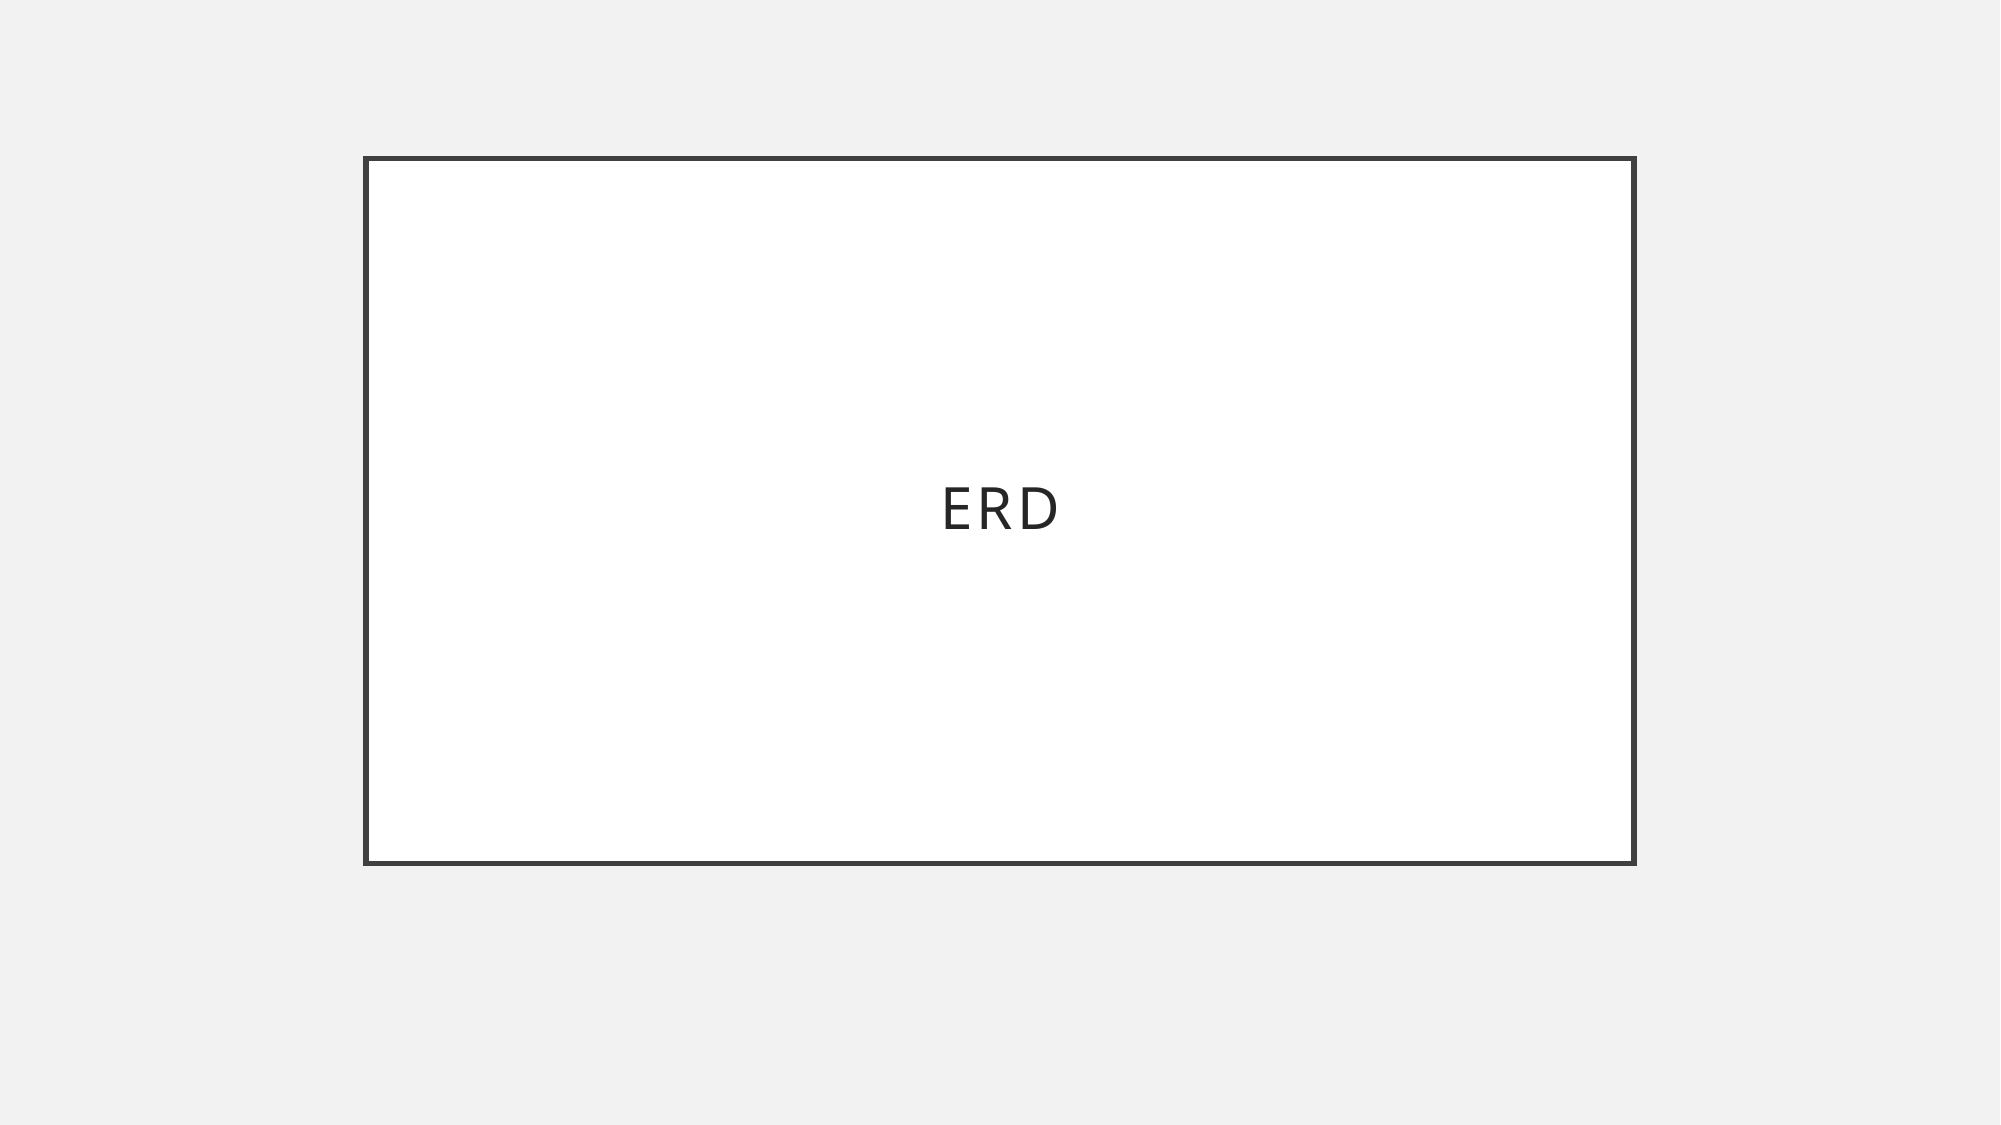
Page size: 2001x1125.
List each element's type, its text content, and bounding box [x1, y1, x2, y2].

title ERD [363, 156, 1637, 866]
